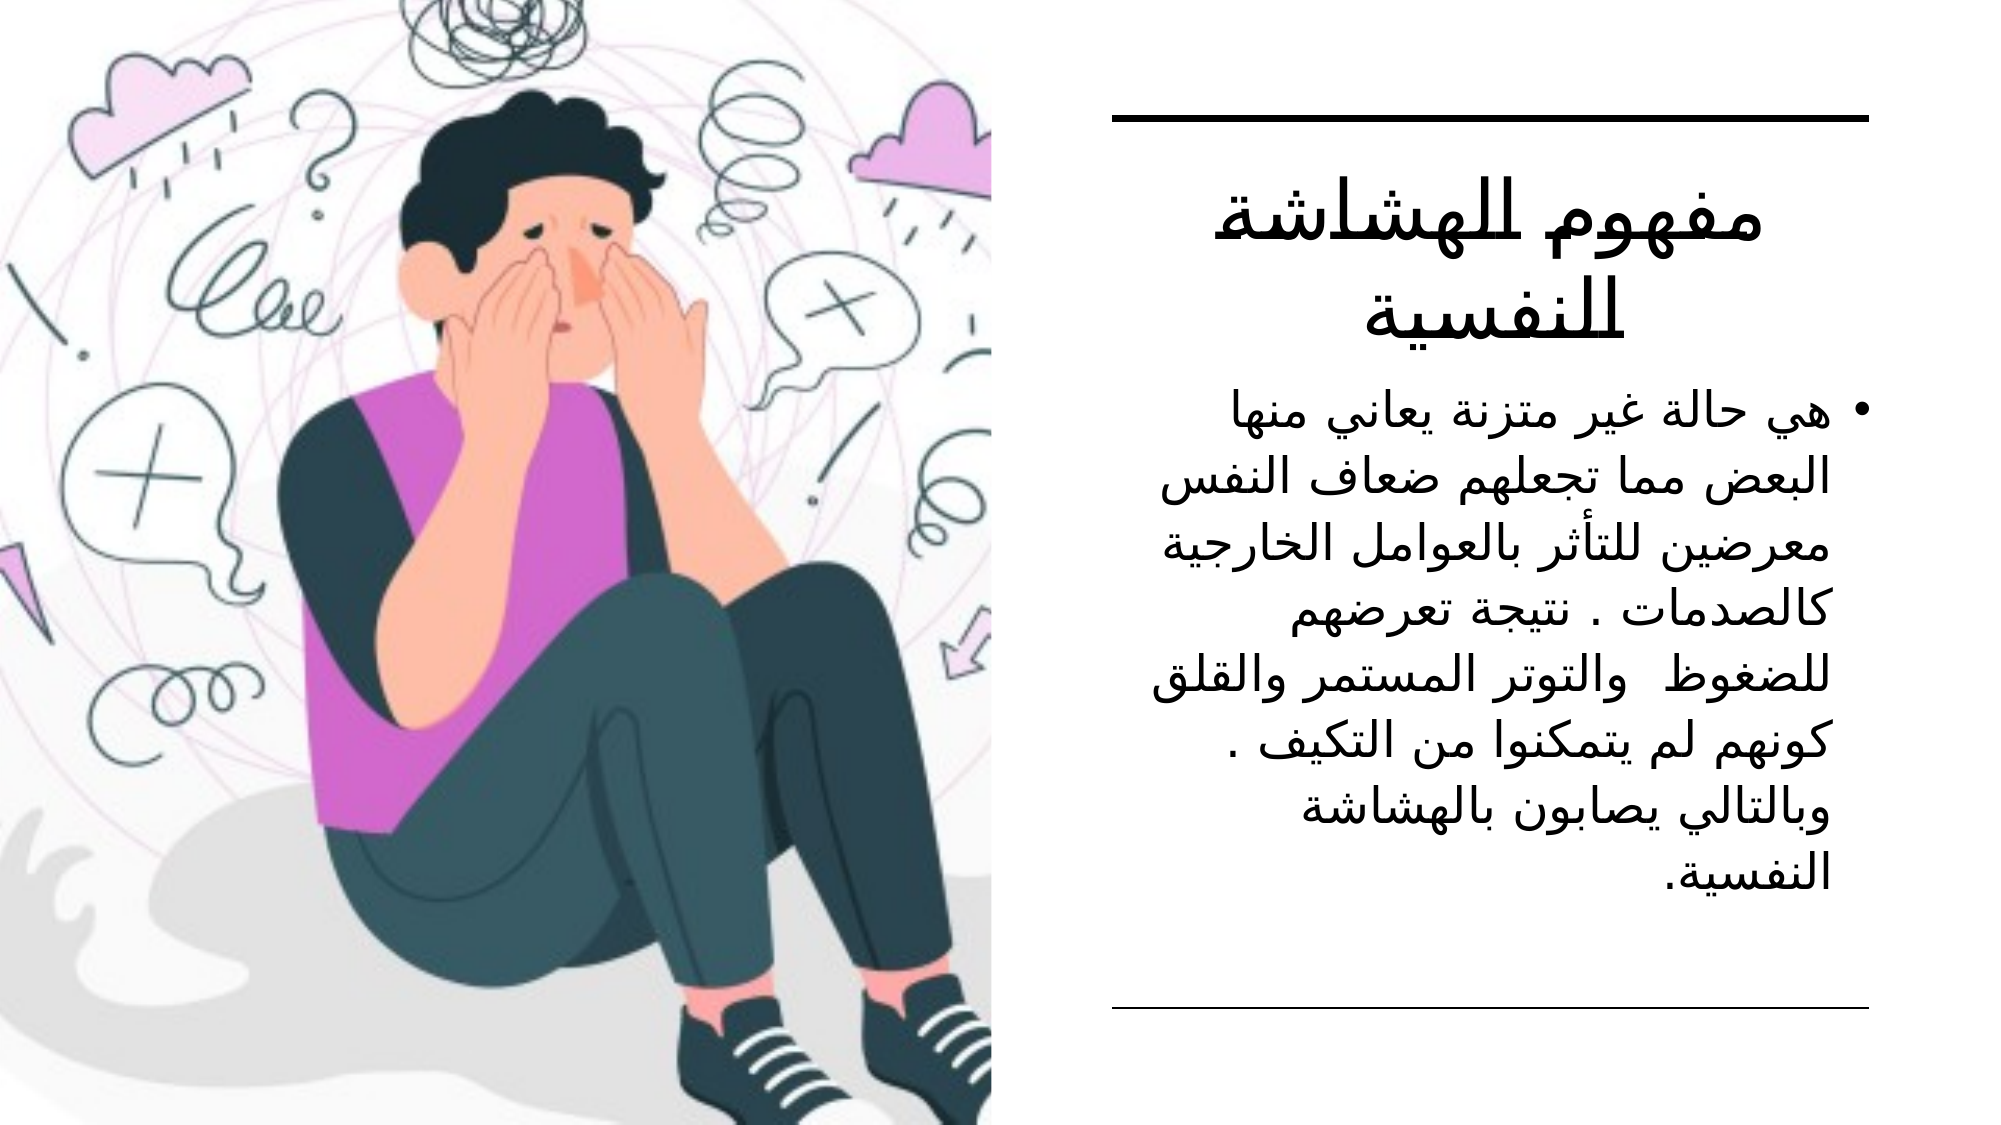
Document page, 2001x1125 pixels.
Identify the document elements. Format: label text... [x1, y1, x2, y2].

list هي حالة غير متزنة يعاني منها البعض مما تجعلهم ضعاف النفس معرضين للتأثر بالعوامل الخارجية كالصدمات . نتيجة تعرضهم للضغوظ والتوتر المستمر والقلق كونهم لم يتمكنوا من التكيف . وبالتالي يصابون بالهشاشة النفسية. [1098, 364, 1886, 978]
picture [0, 0, 992, 1125]
text_box [992, 0, 2000, 1125]
title مفهوم الهشاشة النفسية [1098, 149, 1886, 364]
